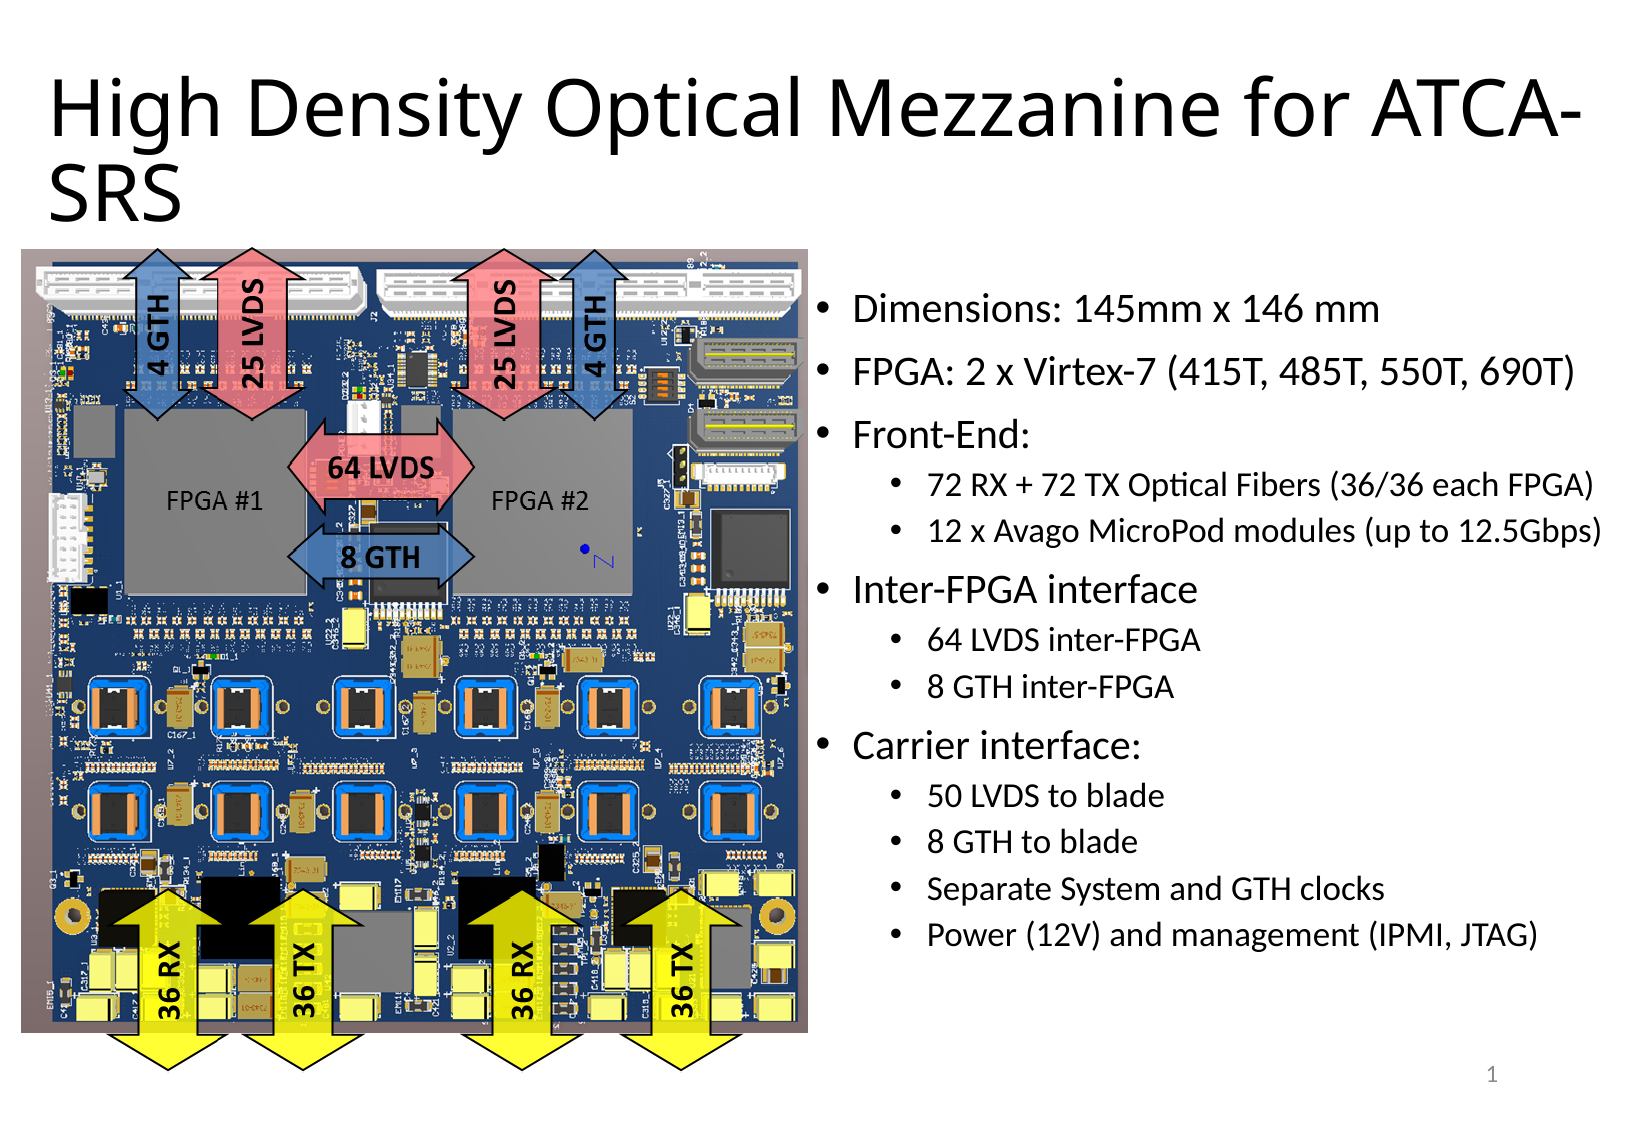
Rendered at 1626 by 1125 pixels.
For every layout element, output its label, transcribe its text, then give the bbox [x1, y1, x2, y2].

picture [21, 246, 808, 1073]
slide_number 1 [1147, 1042, 1514, 1103]
list Dimensions: 145mm x 146 mm FPGA: 2 x Virtex-7 (415T, 485T, 550T, 690T) Front-End: 72 RX + 72 TX Optical Fibers (36/36 each FPGA) 12 x Avago MicroPod modules (up to 12.5Gbps) Inter-FPGA interface 64 LVDS inter-FPGA 8 GTH inter-FPGA Carrier interface: 50 LVDS to blade 8 GTH to blade Separate System and GTH clocks Power (12V) and management (IPMI, JTAG) [808, 278, 1625, 1005]
title High Density Optical Mezzanine for ATCA-SRS [32, 59, 1604, 247]
